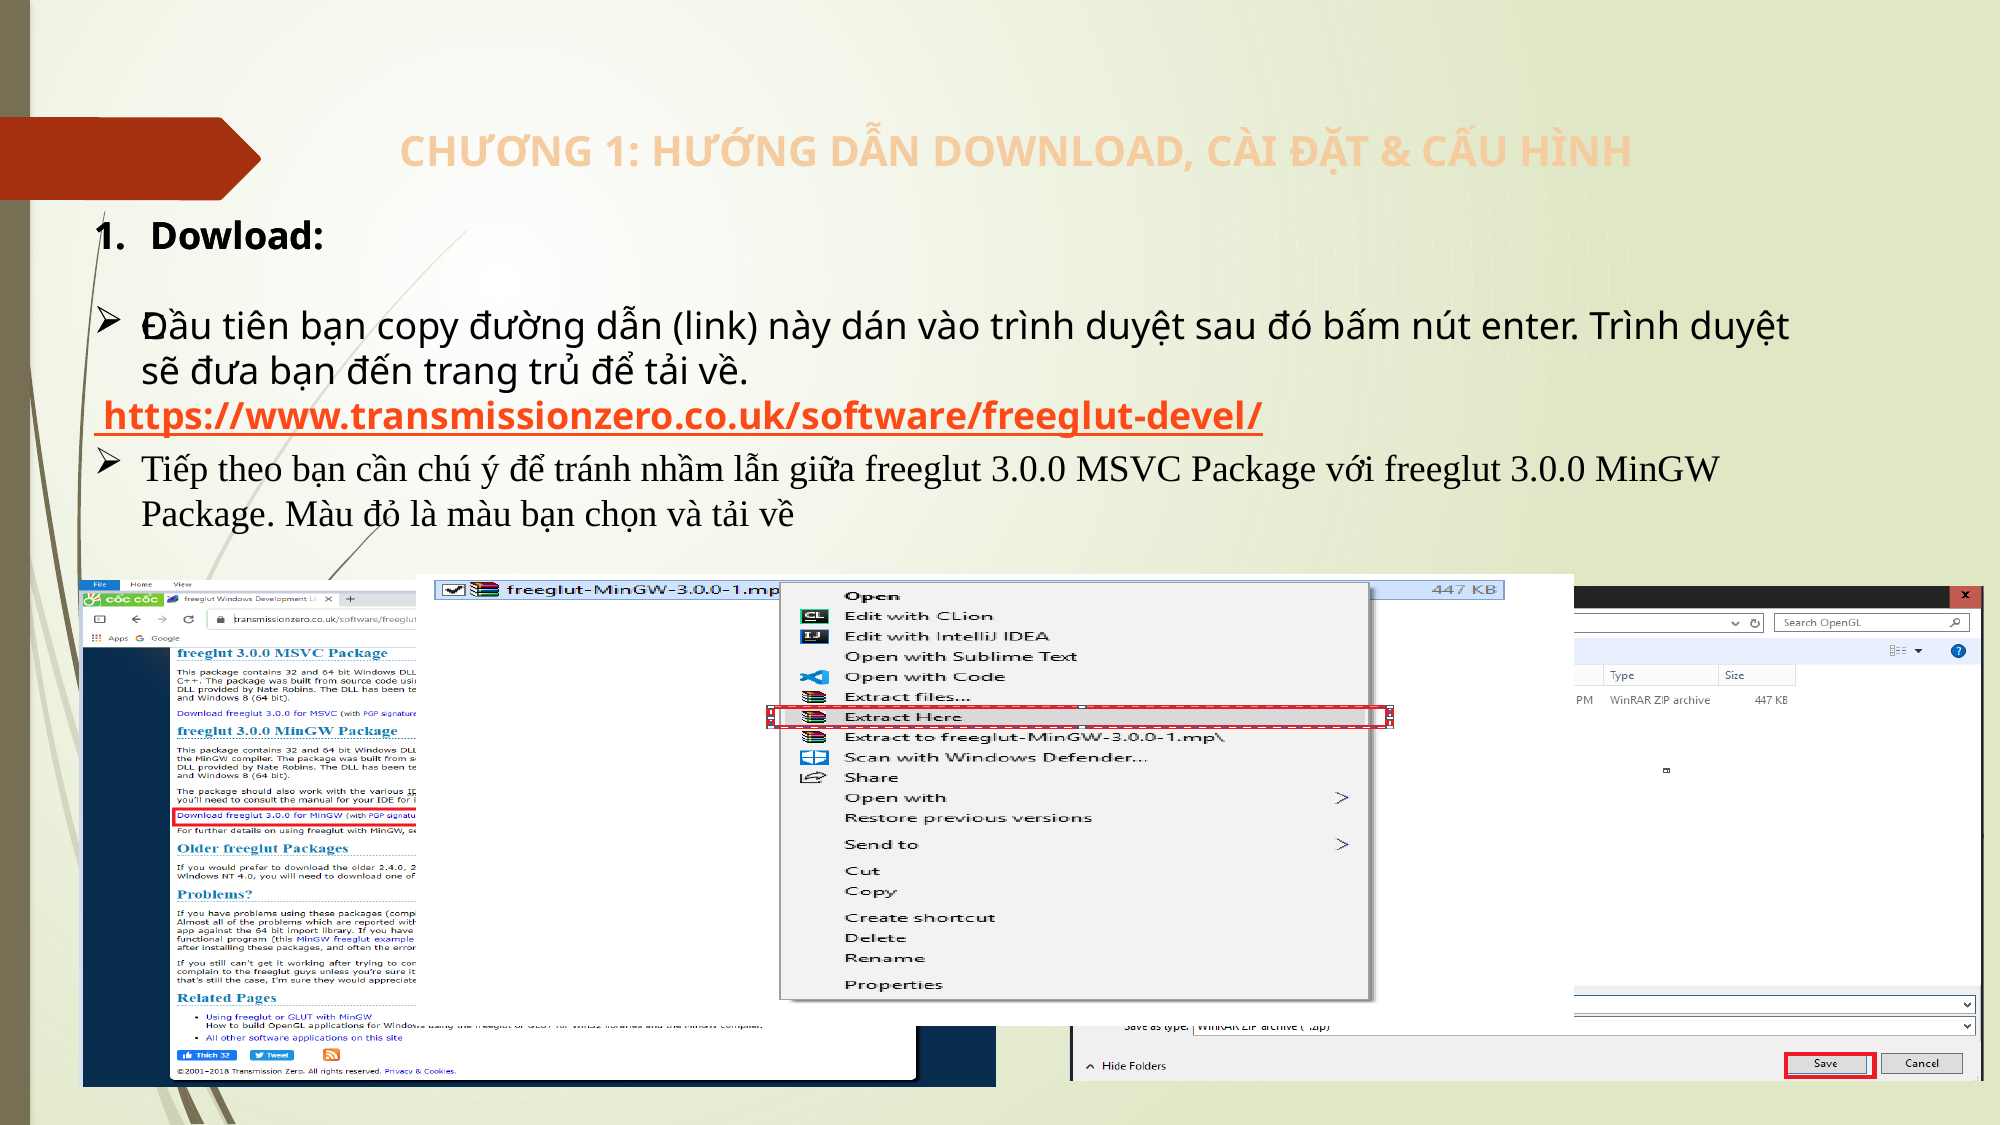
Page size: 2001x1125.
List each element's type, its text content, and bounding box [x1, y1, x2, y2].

picture [79, 574, 1985, 1088]
text_box Dowload: C [79, 205, 1811, 580]
text_box CHƯƠNG 1: HƯỚNG DẪN DOWNLOAD, CÀI ĐẶT & CẤU HÌNH [385, 117, 1661, 205]
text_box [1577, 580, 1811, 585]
